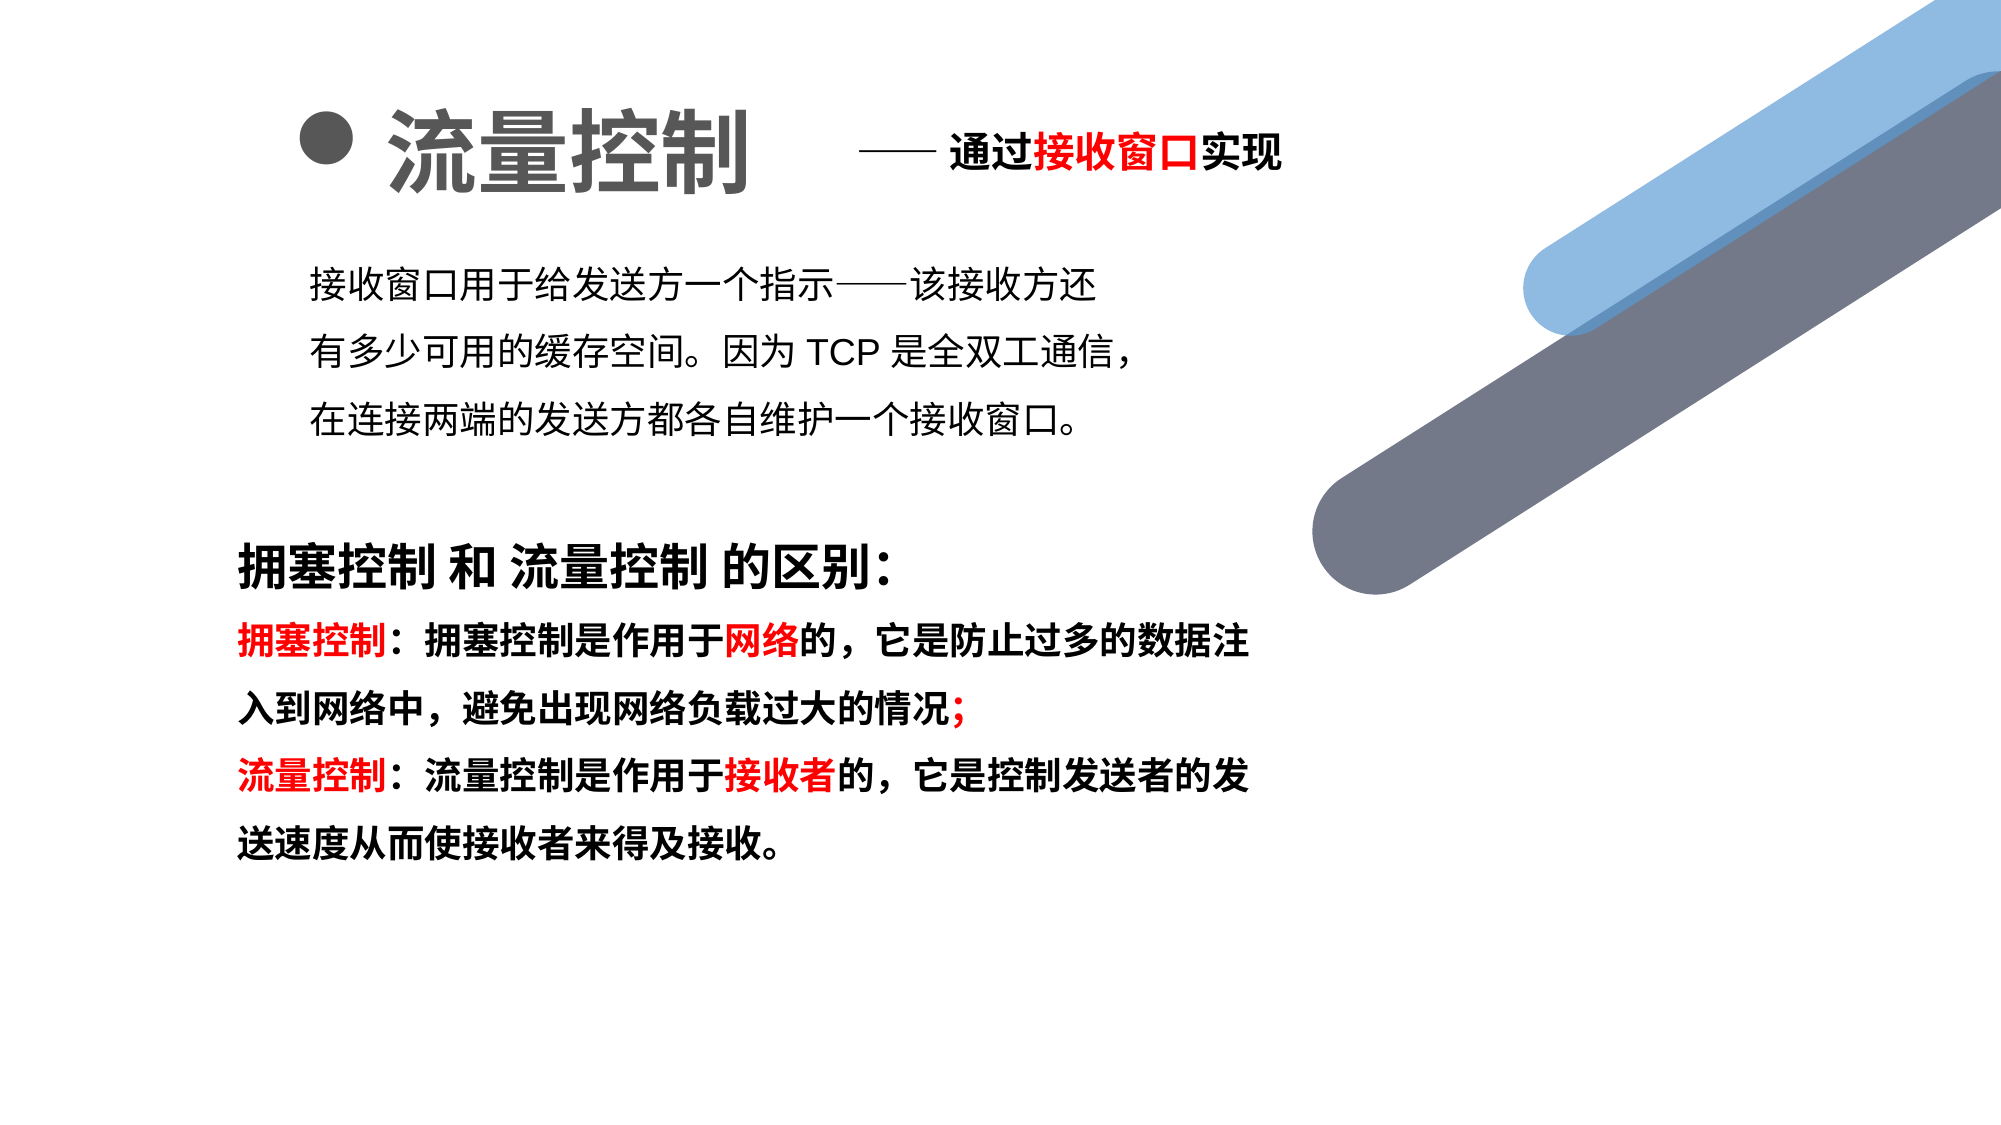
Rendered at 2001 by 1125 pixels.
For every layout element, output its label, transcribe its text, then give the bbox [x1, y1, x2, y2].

text_box 流量控制 [277, 87, 768, 213]
text_box 接收窗口用于给发送方一个指示——该接收方还有多少可用的缓存空间。因为TCP是全双工通信，在连接两端的发送方都各自维护一个接收窗口。 [294, 230, 1132, 449]
text_box ——通过接收窗口实现 [841, 118, 1299, 184]
text_box 拥塞控制 和 流量控制 的区别： 拥塞控制：拥塞控制是作用于网络的，它是防止过多的数据注入到网络中，避免出现网络负载过大的情况； 流量控制：流量控制是作用于接收者的，它是控制发送者的发送速度从而使接收者来得及接收。 [222, 497, 1266, 873]
